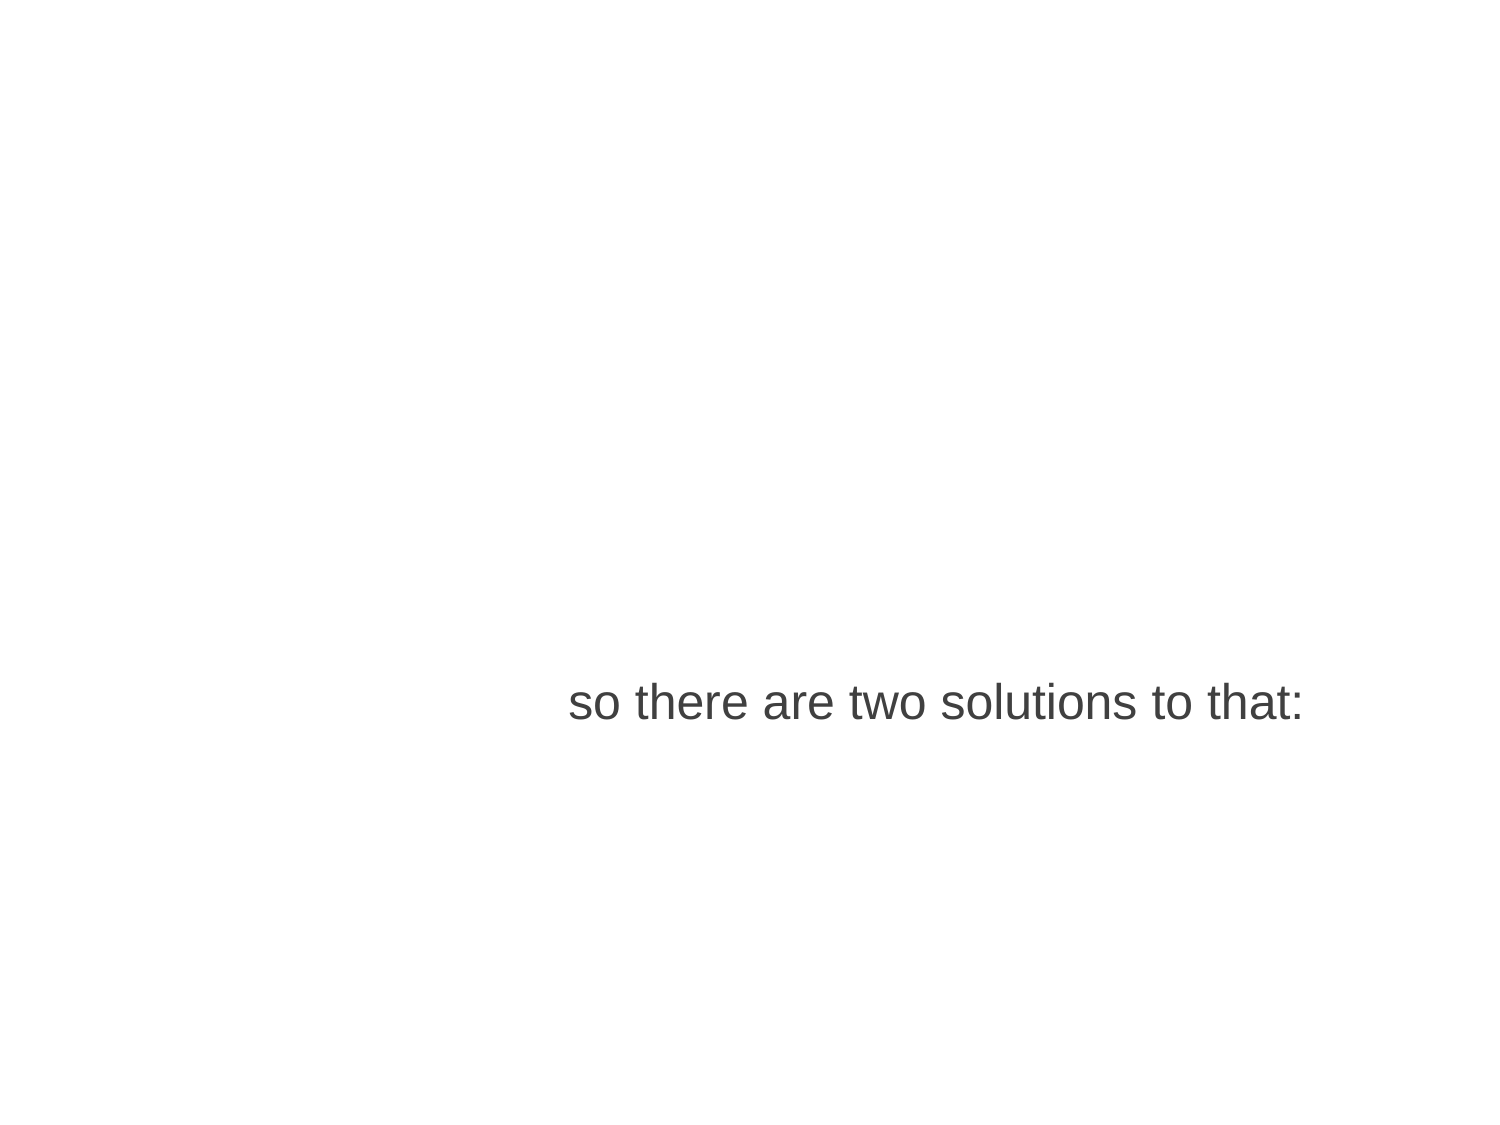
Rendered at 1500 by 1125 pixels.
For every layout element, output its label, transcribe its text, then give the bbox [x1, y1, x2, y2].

text_box so there are two solutions to that: [553, 662, 1321, 738]
